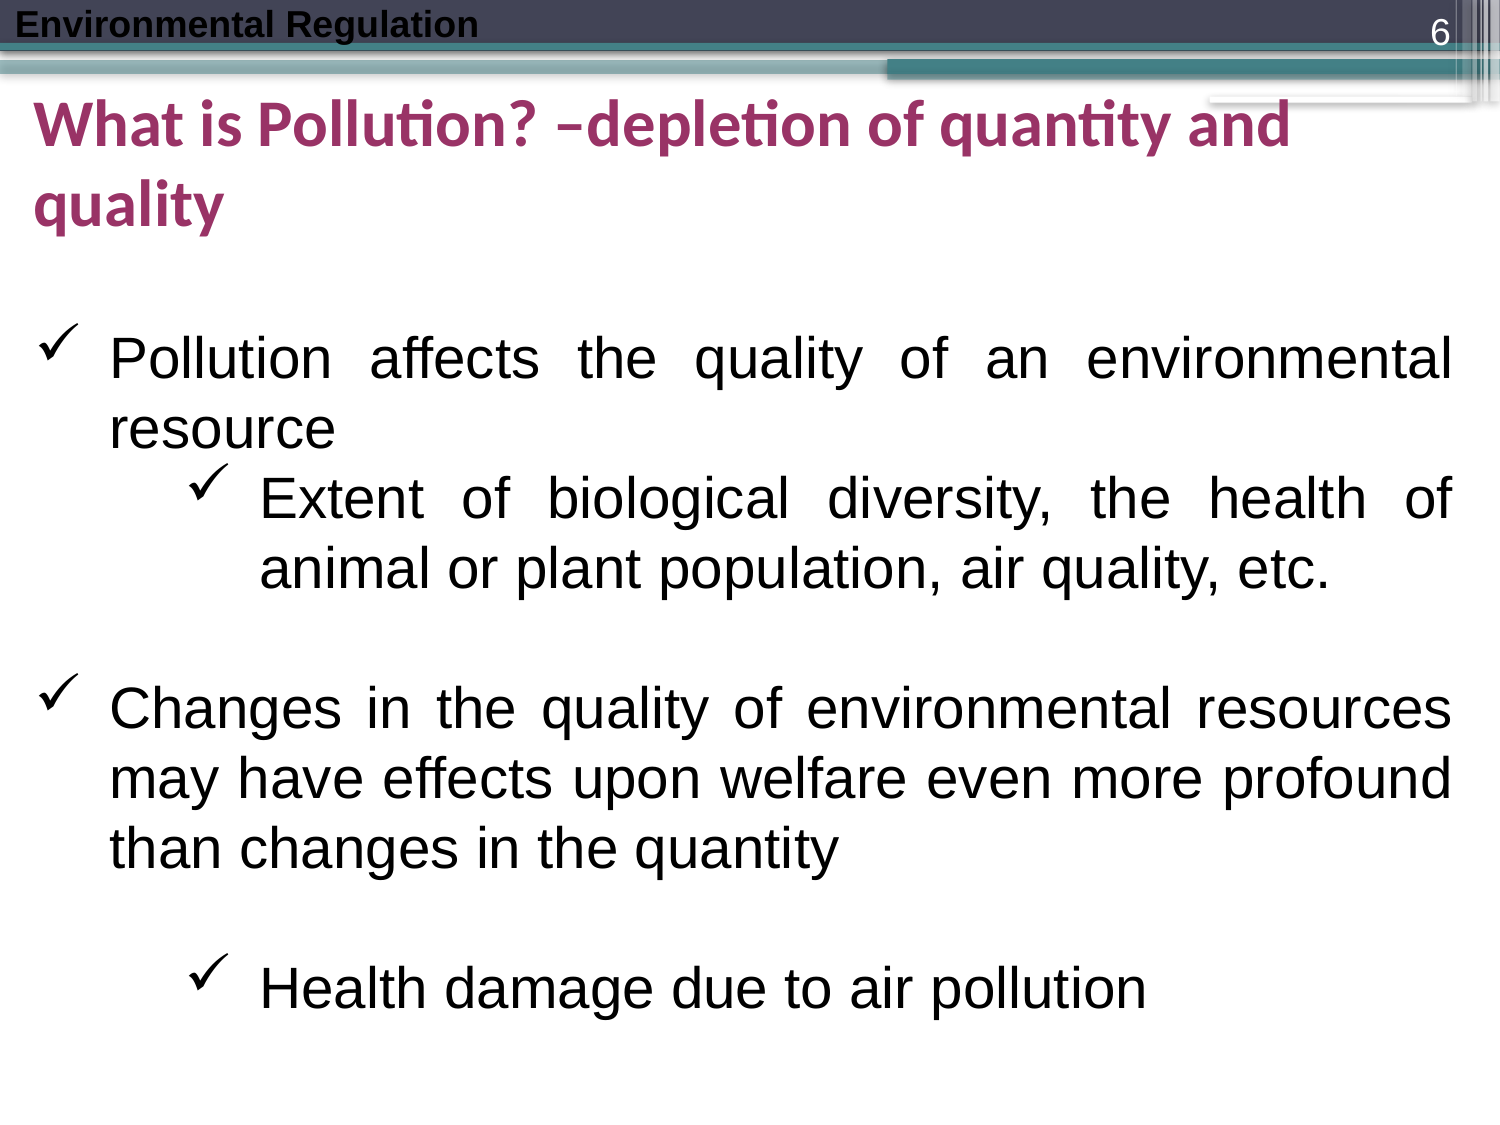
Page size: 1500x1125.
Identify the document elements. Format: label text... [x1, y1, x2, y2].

slide_number 6 [1340, 0, 1466, 61]
text_box What is Pollution? –depletion of quantity and quality [18, 91, 1470, 229]
text_box Pollution affects the quality of an environmental resource Extent of biological diversity, the health of animal or plant population, air quality, etc. Changes in the quality of environmental resources may have effects upon welfare even more profound than changes in the quantity Health damage due to air pollution [19, 312, 1470, 1098]
